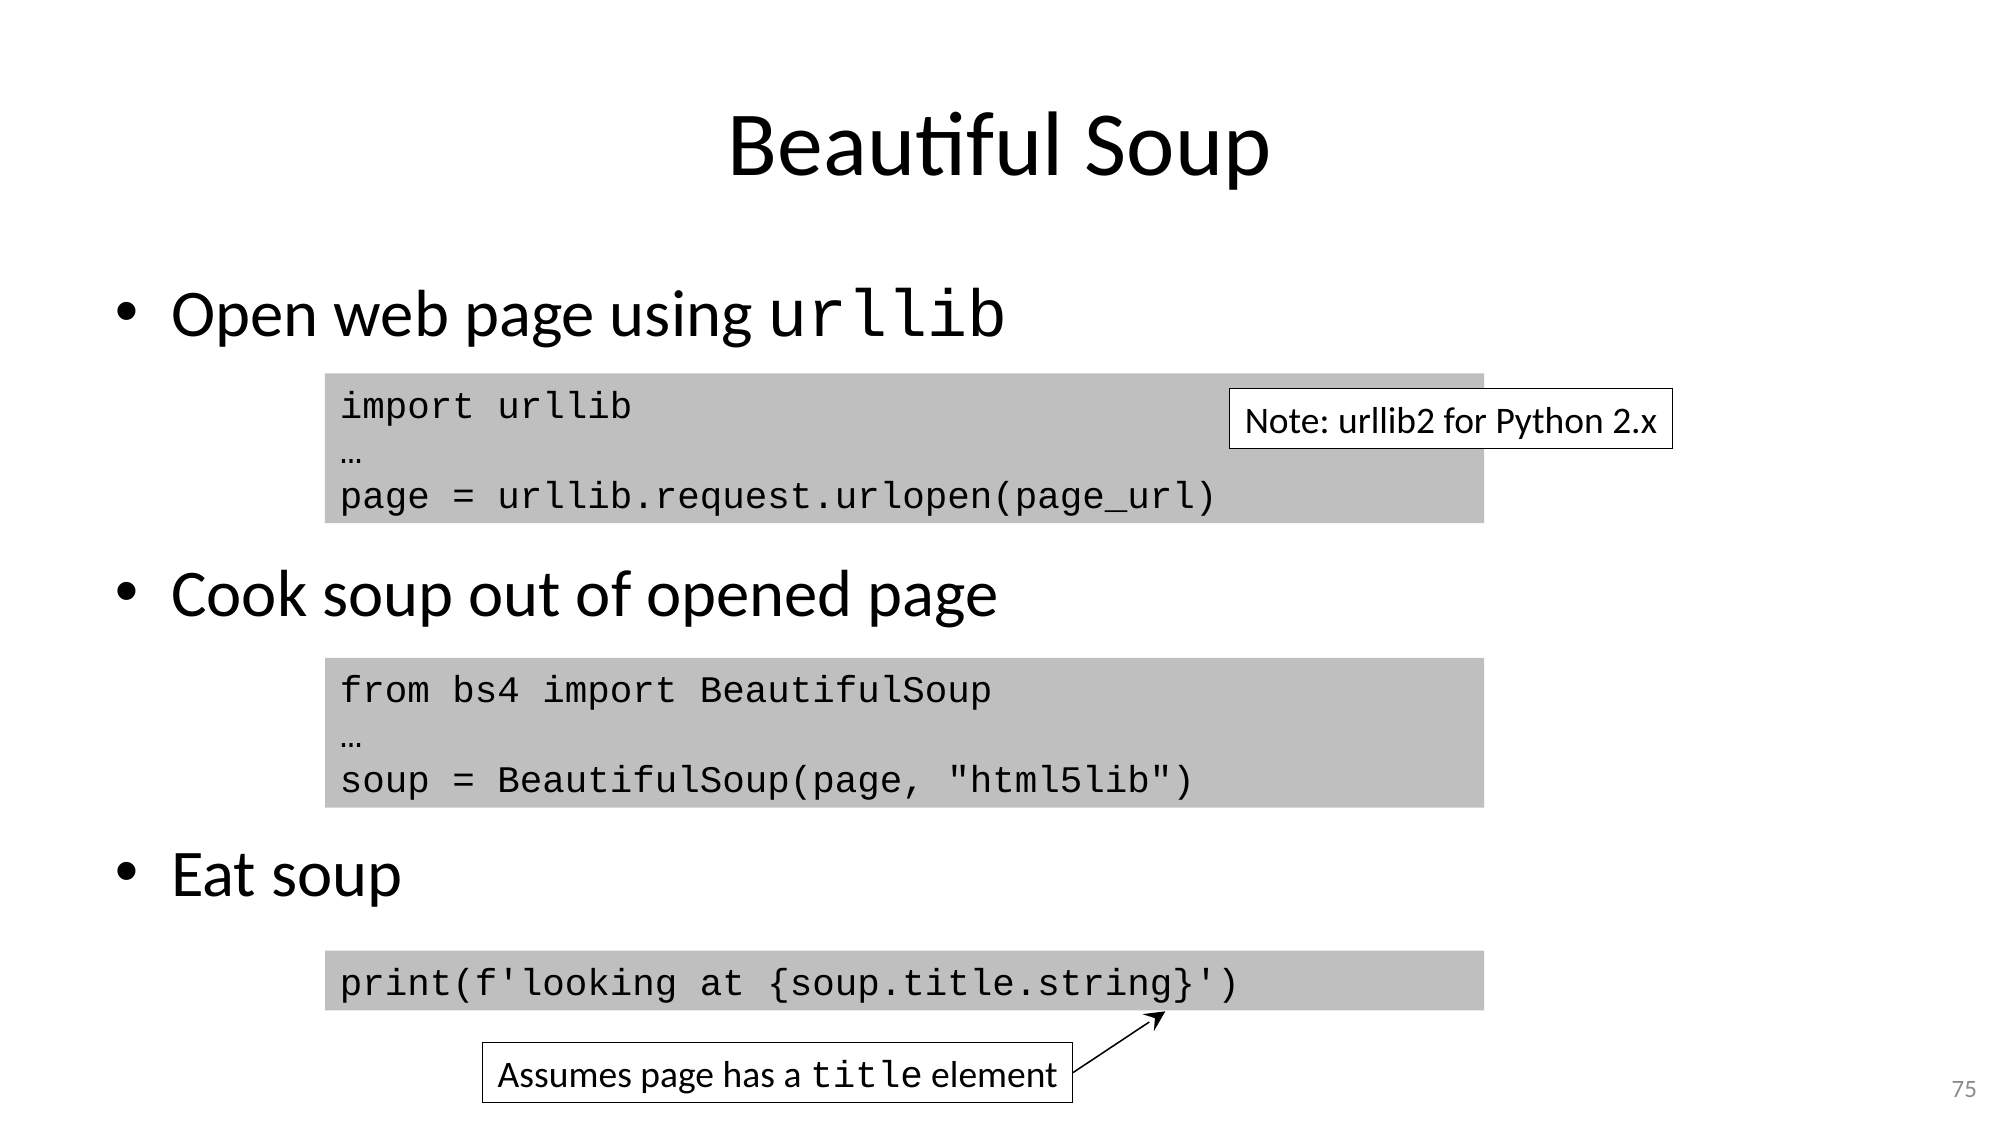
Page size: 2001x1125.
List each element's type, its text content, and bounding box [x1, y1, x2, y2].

title Beautiful Soup [99, 45, 1900, 233]
text_box import urllib … page = urllib.request.urlopen(page_url) [324, 373, 1485, 524]
text_box from bs4 import BeautifulSoup … soup = BeautifulSoup(page, "html5lib") [325, 657, 1485, 808]
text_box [479, 1011, 1166, 1104]
slide_number 75 [1525, 1057, 1993, 1118]
text_box Note: urllib2 for Python 2.x [1229, 388, 1673, 449]
text_box print(f'looking at {soup.title.string}') [325, 950, 1485, 1011]
list Open web page using urllib Cook soup out of opened page Eat soup [99, 262, 1900, 1005]
